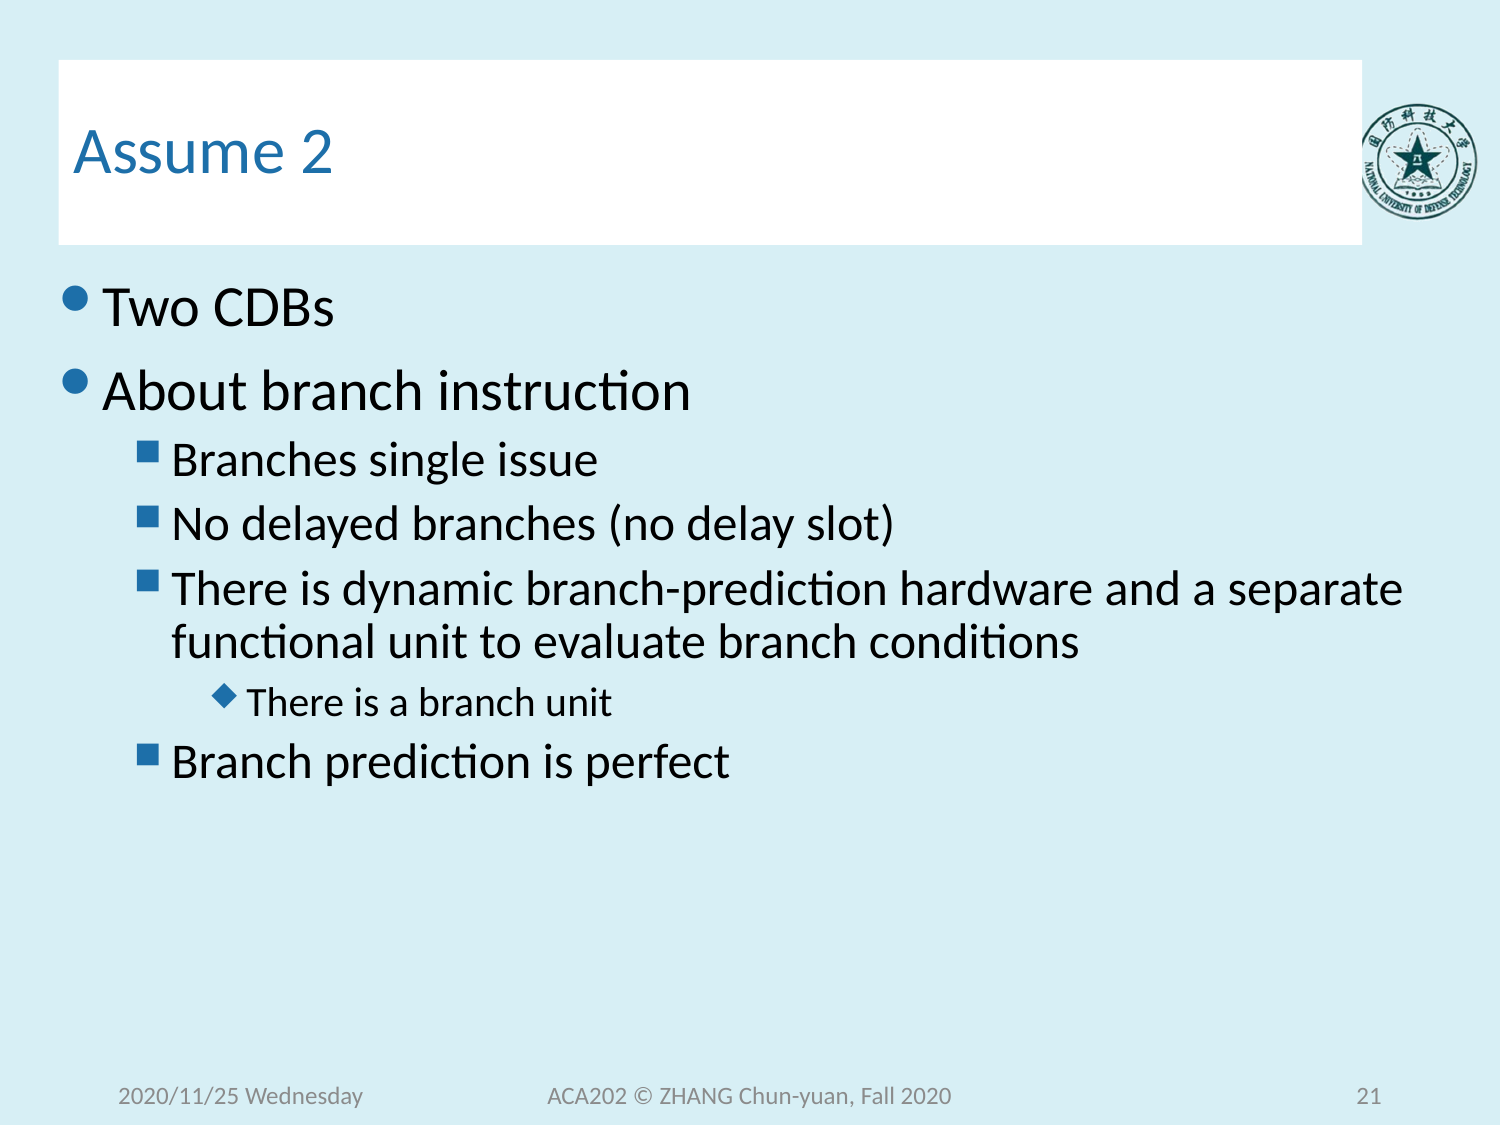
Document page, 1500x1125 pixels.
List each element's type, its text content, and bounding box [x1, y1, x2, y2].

picture [1363, 102, 1480, 224]
slide_number 21 [1059, 1064, 1397, 1125]
list Two CDBs About branch instruction Branches single issue No delayed branches (no delay slot) There is dynamic branch-prediction hardware and a separate functional unit to evaluate branch conditions There is a branch unit Branch prediction is perfect [43, 268, 1457, 1045]
footer ACA202 © ZHANG Chun-yuan, Fall 2020 [496, 1064, 1004, 1125]
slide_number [103, 1064, 441, 1125]
title Assume 2 [58, 59, 1363, 245]
